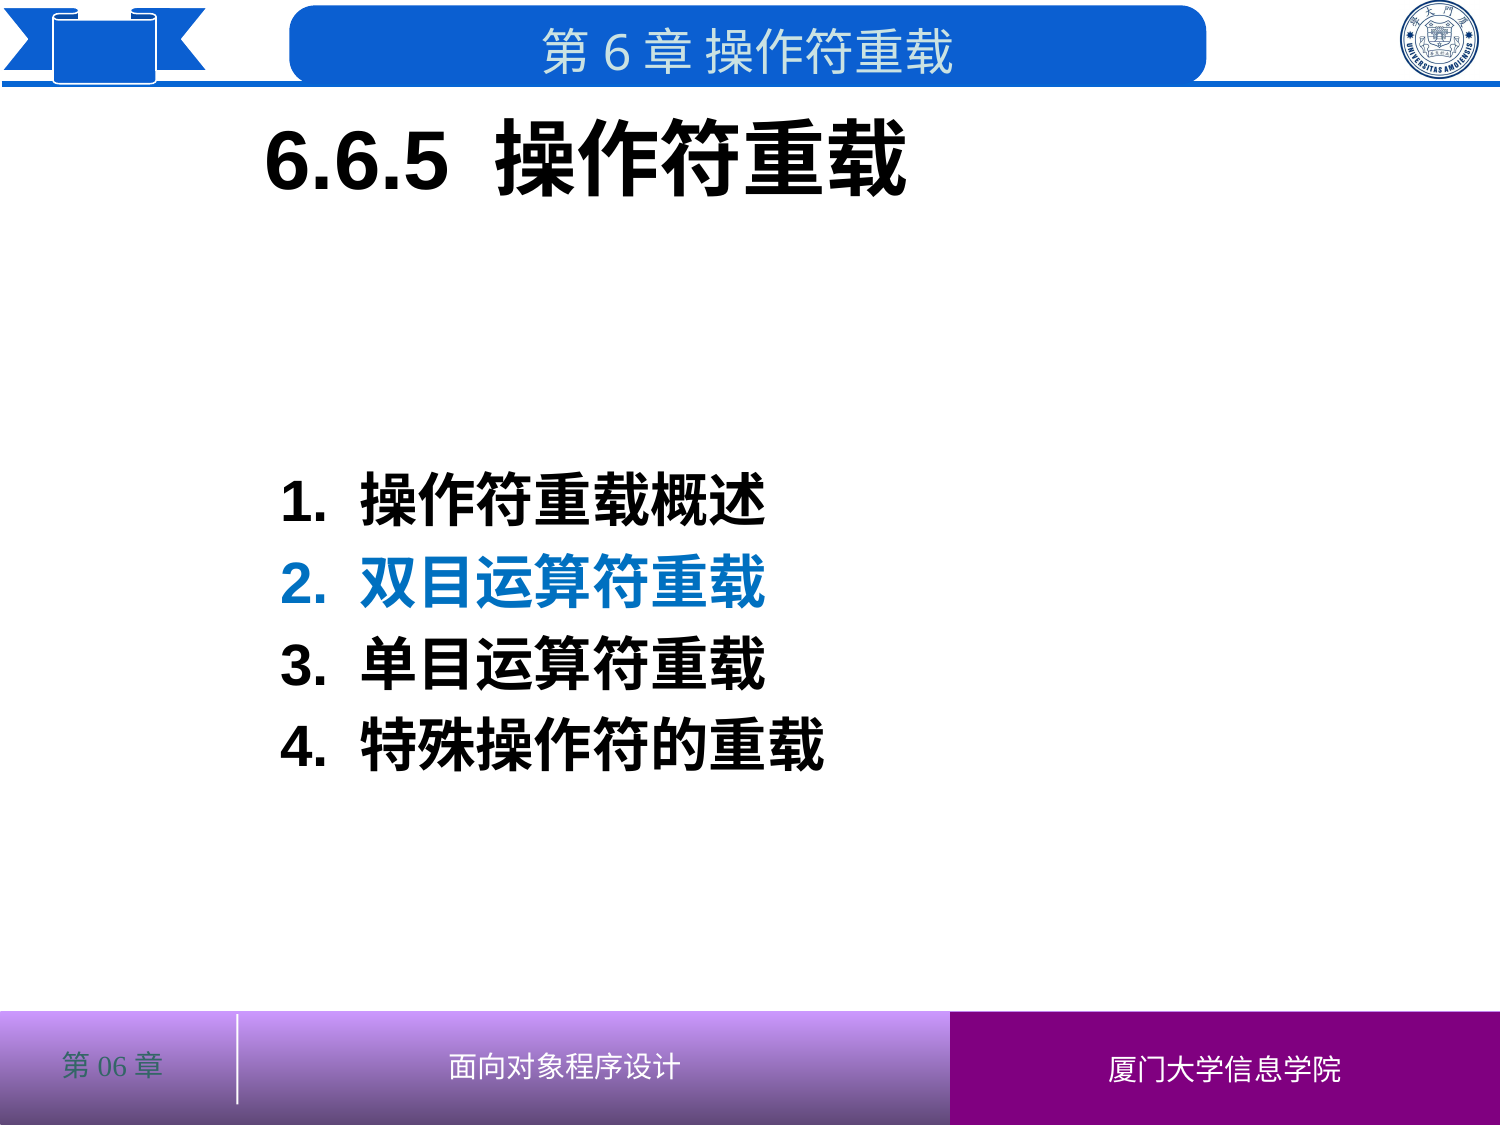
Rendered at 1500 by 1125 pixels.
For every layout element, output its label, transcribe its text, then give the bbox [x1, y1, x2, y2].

text_box 1. 操作符重载概述 2. 双目运算符重载 3. 单目运算符重载 4. 特殊操作符的重载 [265, 456, 852, 801]
slide_number [249, 1024, 463, 1101]
text_box 6.6.5 操作符重载 [249, 31, 1400, 282]
picture [1399, 0, 1480, 80]
